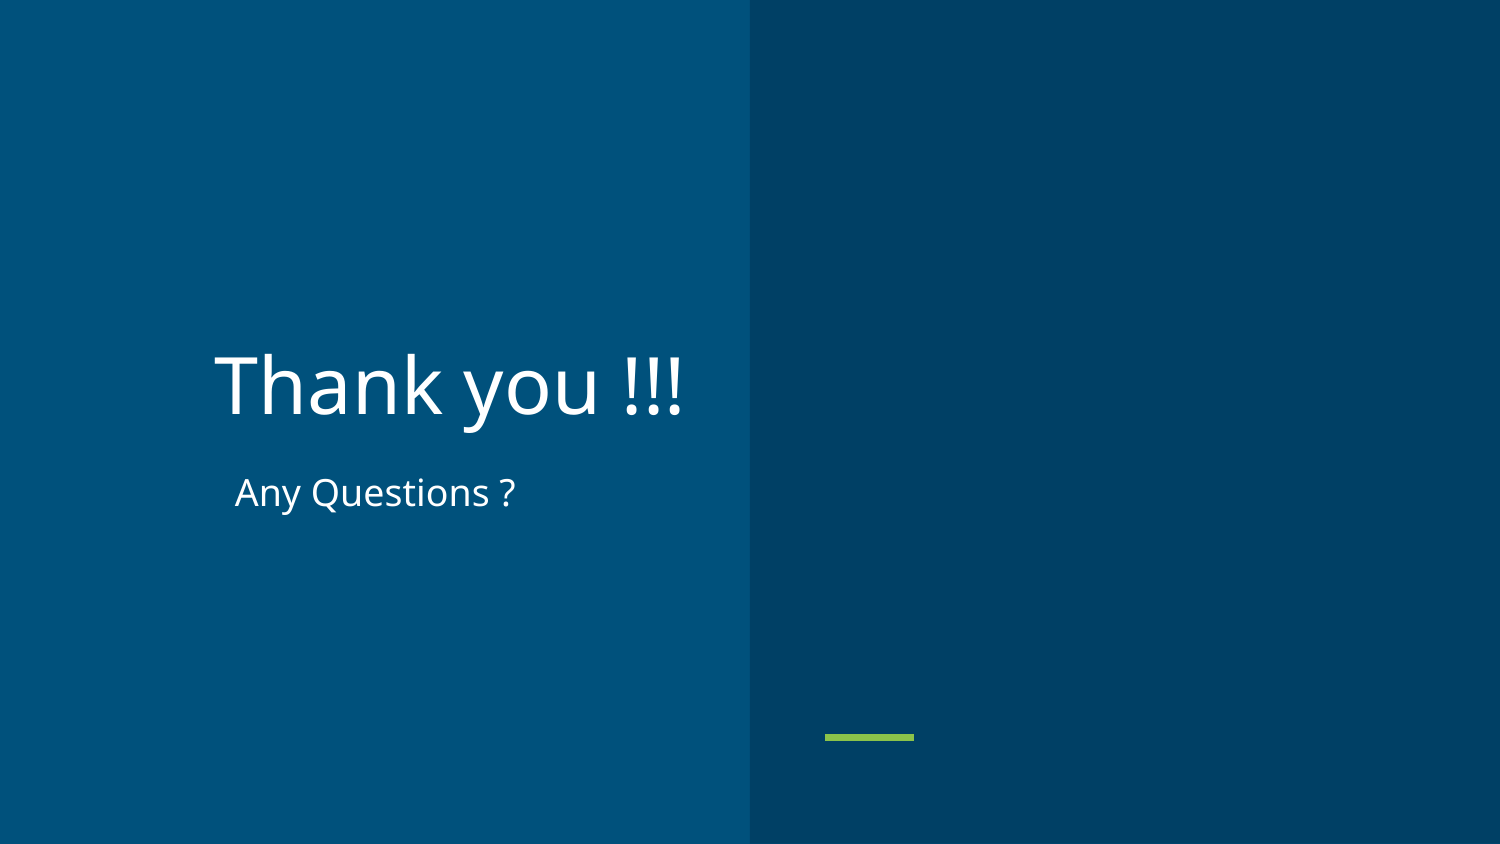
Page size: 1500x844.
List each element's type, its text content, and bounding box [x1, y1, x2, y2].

title Thank you !!! [43, 198, 708, 446]
subtitle Any Questions ? [43, 454, 708, 675]
